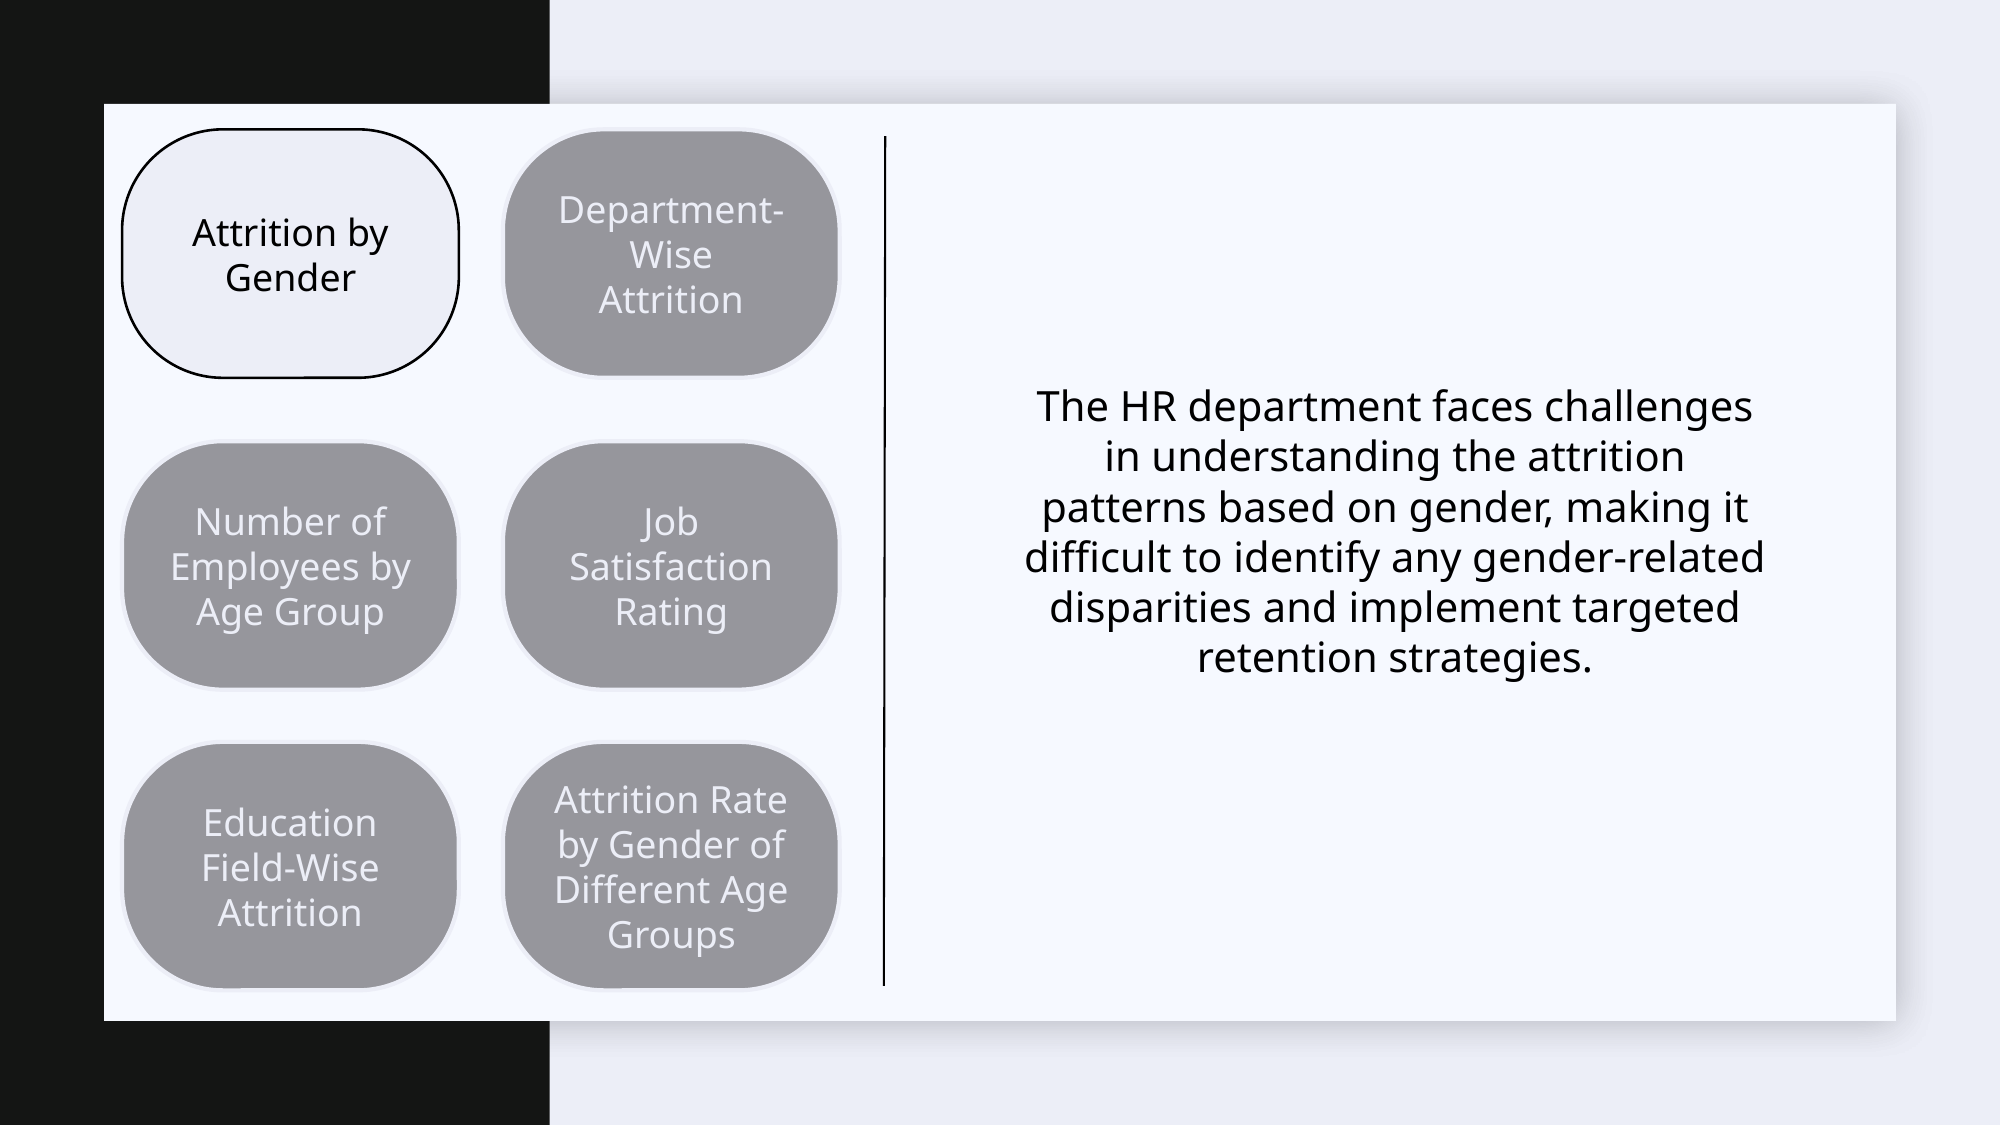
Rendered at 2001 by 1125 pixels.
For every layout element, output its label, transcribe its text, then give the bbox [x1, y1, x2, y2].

list The HR department faces challenges in understanding the attrition patterns based on gender, making it difficult to identify any gender-related disparities and implement targeted retention strategies. [1007, 372, 1768, 750]
text_box Department-Wise Attrition [500, 127, 842, 380]
text_box Education Field-Wise Attrition [119, 739, 461, 993]
text_box Job Satisfaction Rating [500, 439, 842, 692]
text_box Attrition by Gender [120, 128, 461, 380]
text_box Attrition Rate by Gender of Different Age Groups [500, 739, 842, 993]
text_box Number of Employees by Age Group [119, 439, 461, 692]
